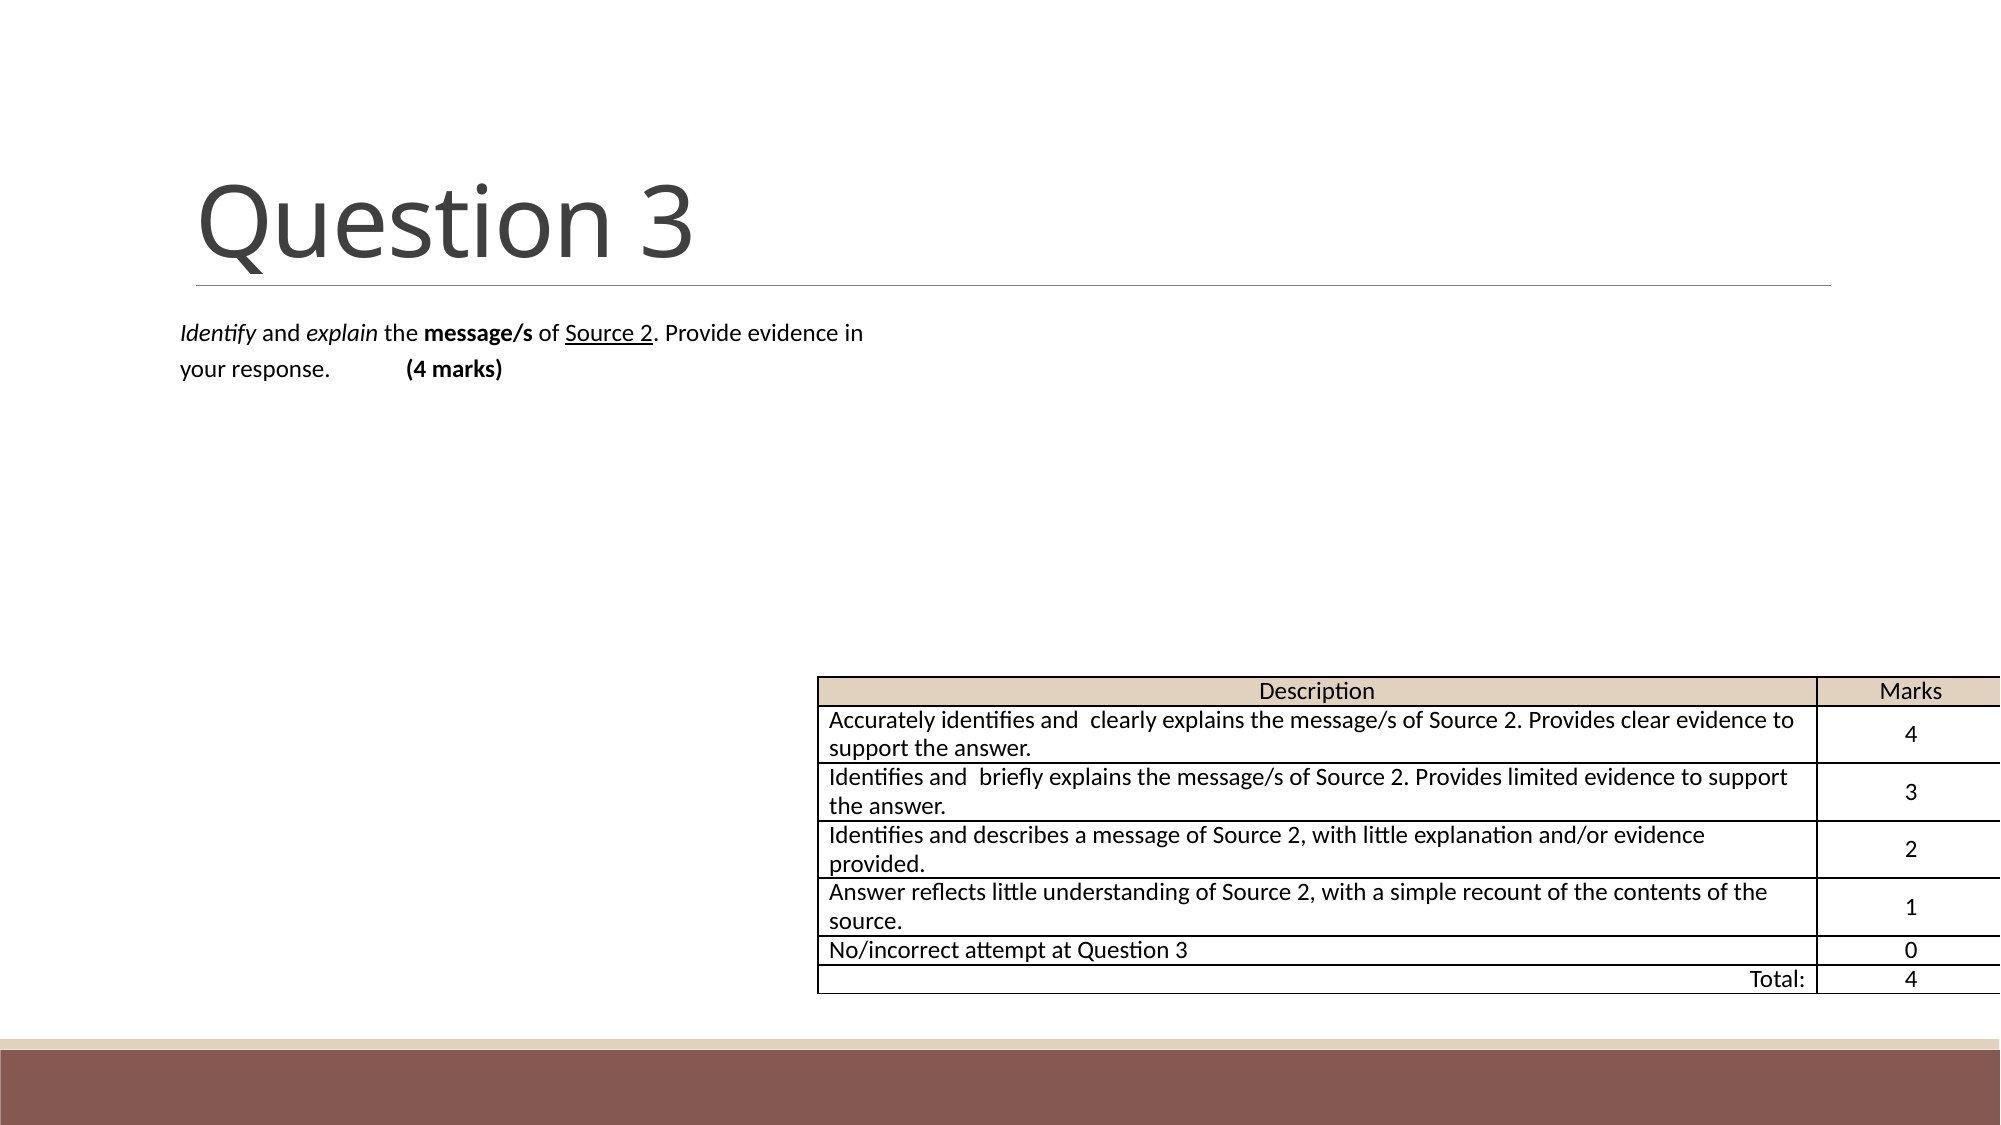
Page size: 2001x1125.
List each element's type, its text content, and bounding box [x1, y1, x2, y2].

table_cell Identifies and describes a message of Source 2, with little explanation and/or evidence provided. [819, 822, 1816, 877]
table_cell Identifies and briefly explains the message/s of Source 2. Provides limited evidence to support the answer. [819, 764, 1816, 820]
table_header Marks [1818, 678, 2000, 705]
table_cell 4 [1818, 707, 2000, 762]
table_cell 0 [1818, 937, 2000, 964]
table_header Description [819, 678, 1816, 705]
table_cell Accurately identifies and clearly explains the message/s of Source 2. Provides clear evidence to support the answer. [819, 707, 1816, 762]
table_cell 4 [1818, 966, 2000, 993]
table_cell Total: [819, 966, 1816, 993]
list Identify and explain the message/s of Source 2. Provide evidence in your response. (4 marks) [180, 302, 906, 963]
table_cell 3 [1818, 764, 2000, 820]
title Question 3 [180, 47, 1830, 285]
table_cell 2 [1818, 822, 2000, 877]
table_cell Answer reflects little understanding of Source 2, with a simple recount of the contents of the source. [819, 879, 1816, 935]
table_cell 1 [1818, 879, 2000, 935]
table_cell No/incorrect attempt at Question 3 [819, 937, 1816, 964]
